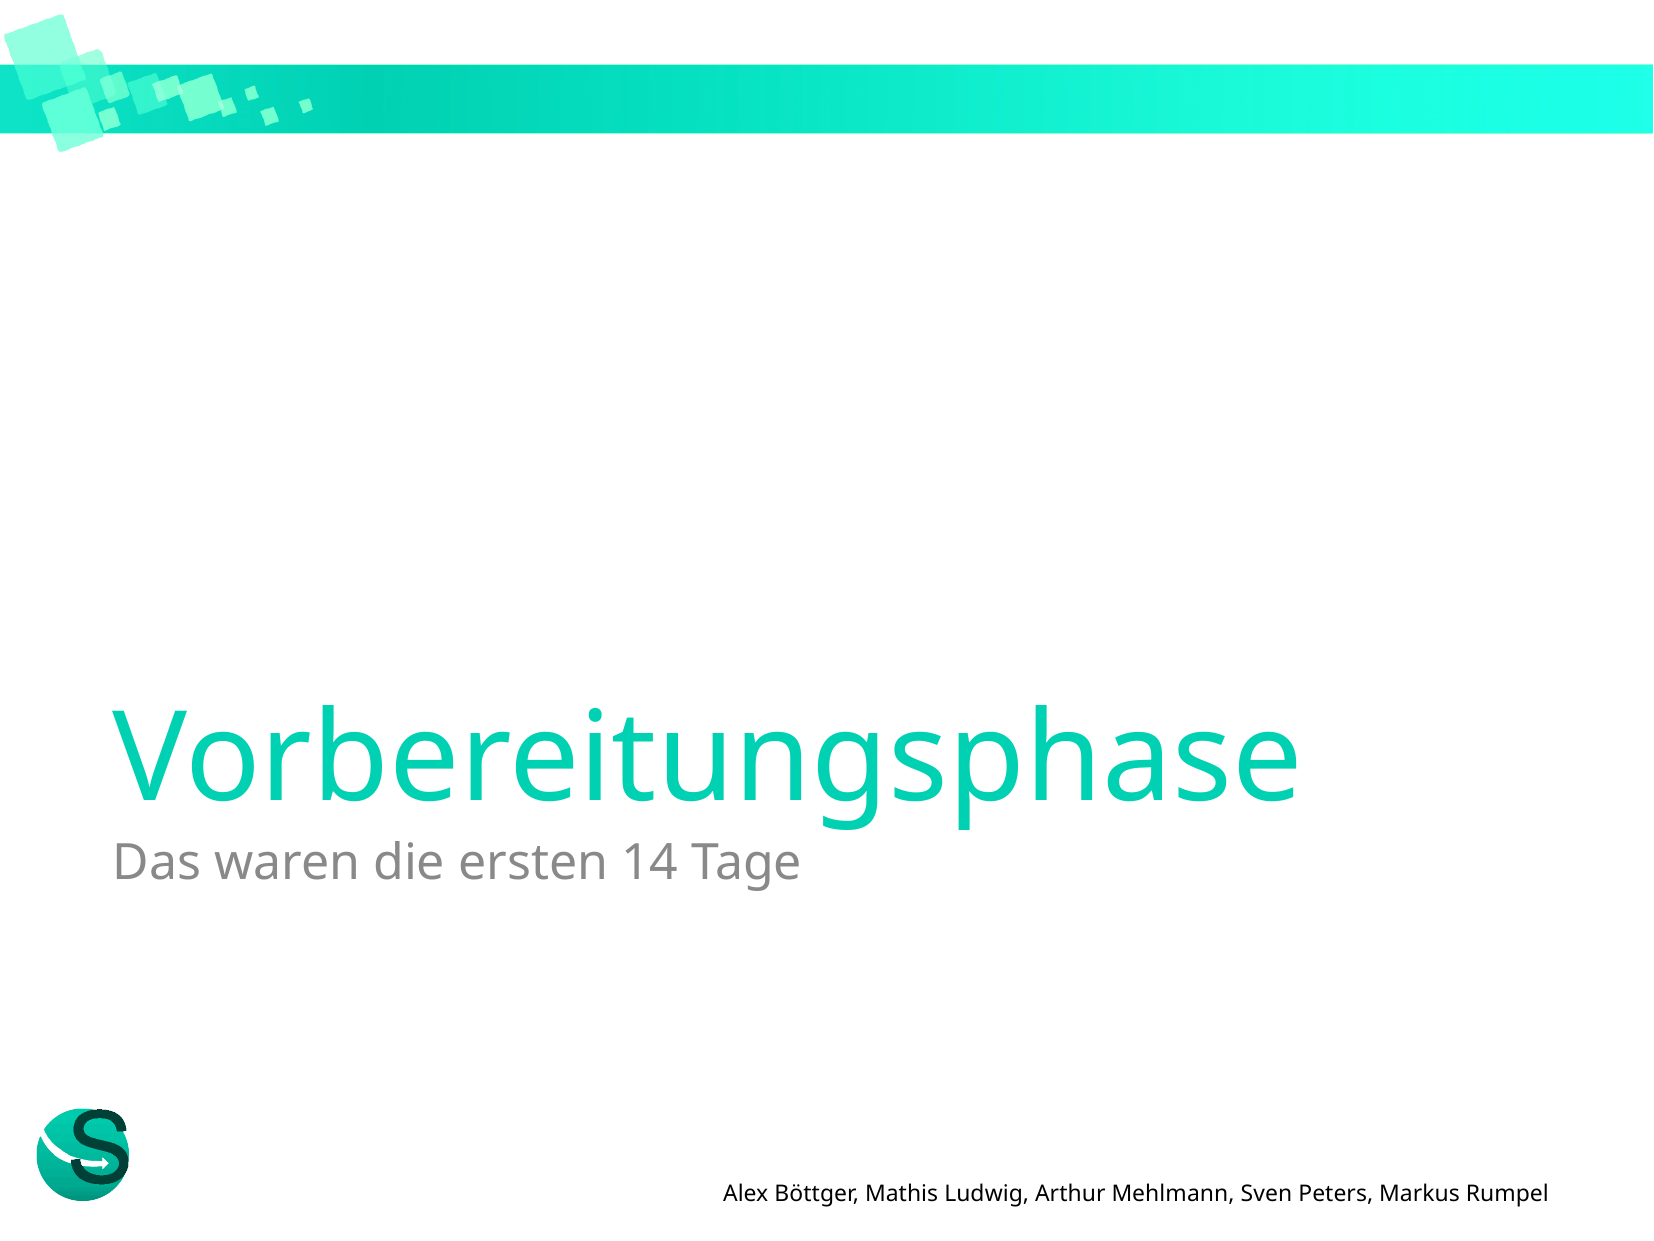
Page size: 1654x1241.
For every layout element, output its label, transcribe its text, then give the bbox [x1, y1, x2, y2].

list Das waren die ersten 14 Tage [112, 829, 1539, 1102]
title Vorbereitungsphase [112, 309, 1539, 825]
picture [0, 0, 1653, 1238]
